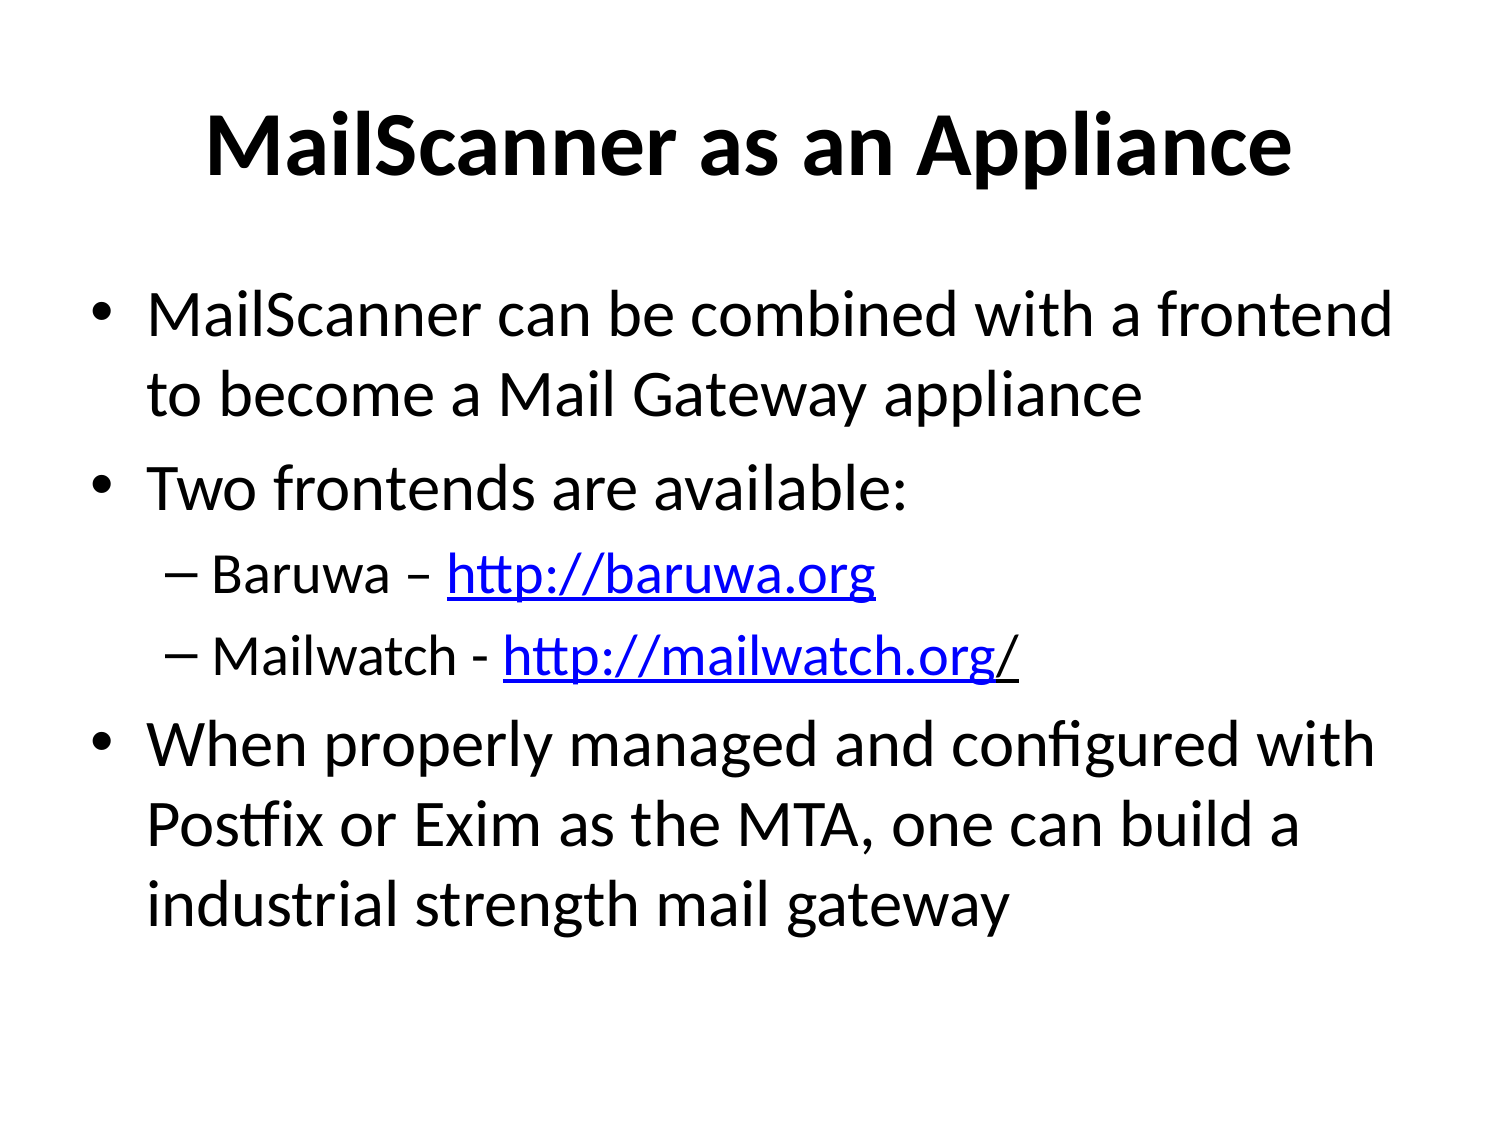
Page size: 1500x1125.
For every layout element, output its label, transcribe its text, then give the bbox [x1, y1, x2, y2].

title MailScanner as an Appliance [75, 45, 1425, 233]
list MailScanner can be combined with a frontend to become a Mail Gateway appliance Two frontends are available: Baruwa – http://baruwa.org Mailwatch - http://mailwatch.org/ When properly managed and configured with Postfix or Exim as the MTA, one can build a industrial strength mail gateway [75, 262, 1425, 1005]
